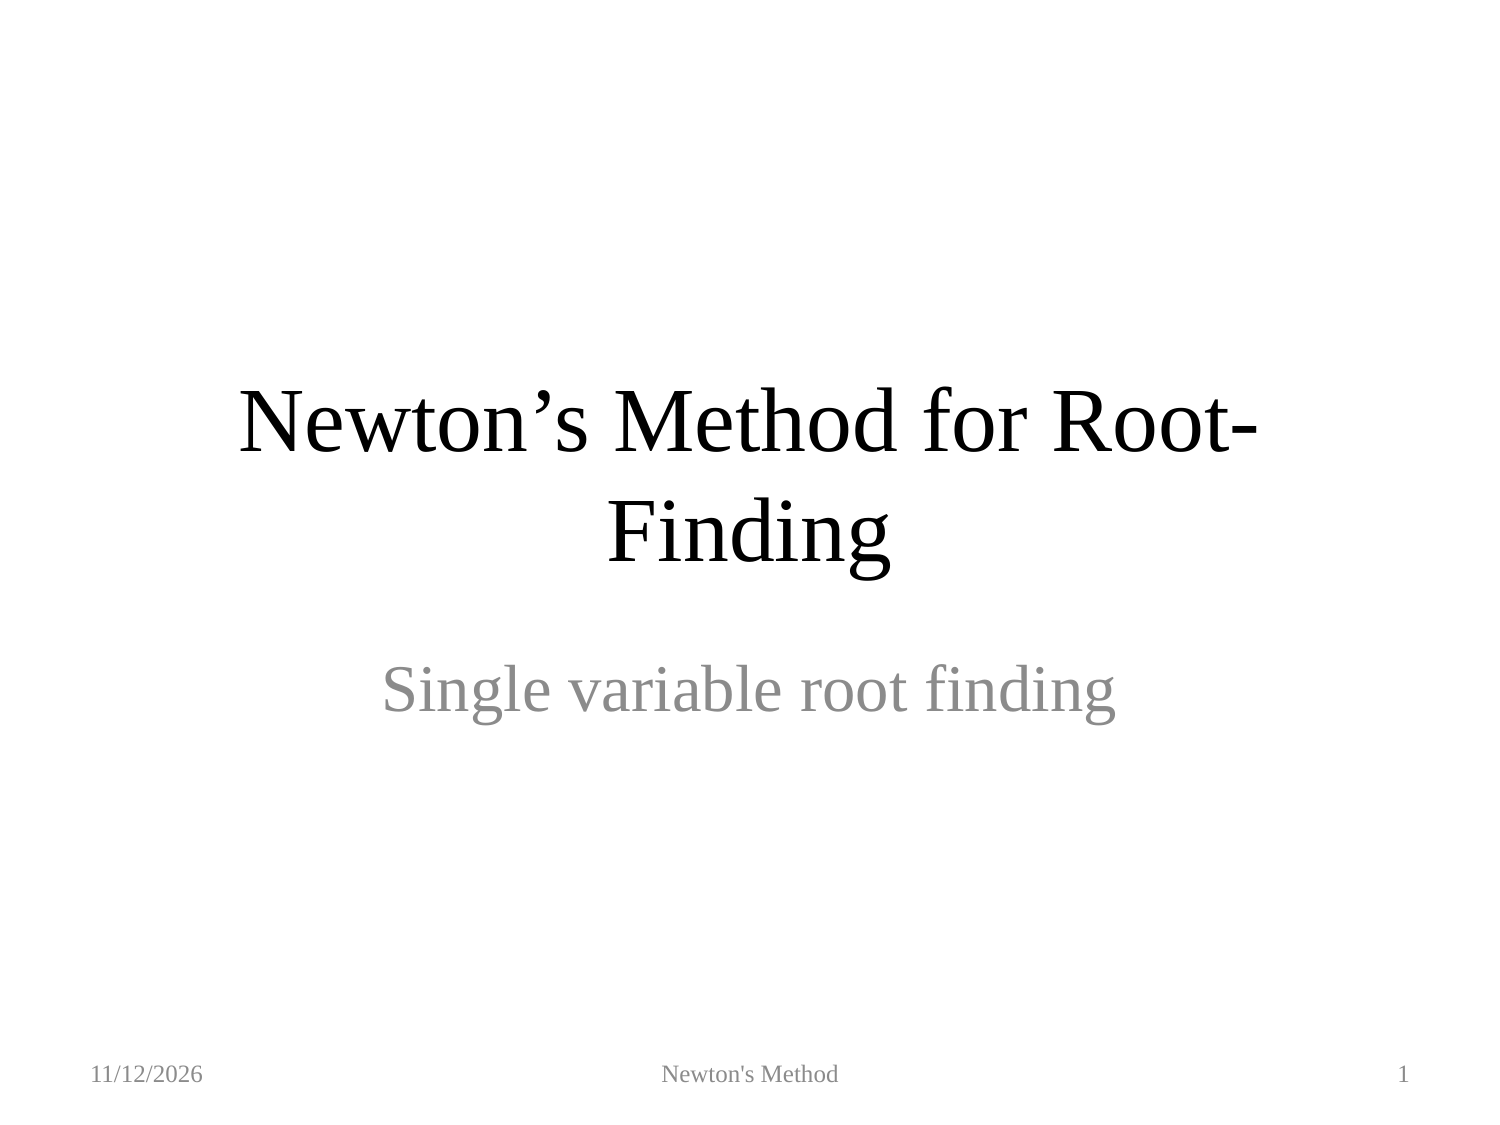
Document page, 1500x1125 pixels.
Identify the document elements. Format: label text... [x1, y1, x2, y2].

subtitle Single variable root finding [225, 637, 1275, 925]
footer Newton's Method [512, 1042, 988, 1103]
slide_number 1 [1074, 1042, 1425, 1103]
title Newton’s Method for Root-Finding [112, 349, 1388, 591]
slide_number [75, 1042, 425, 1103]
